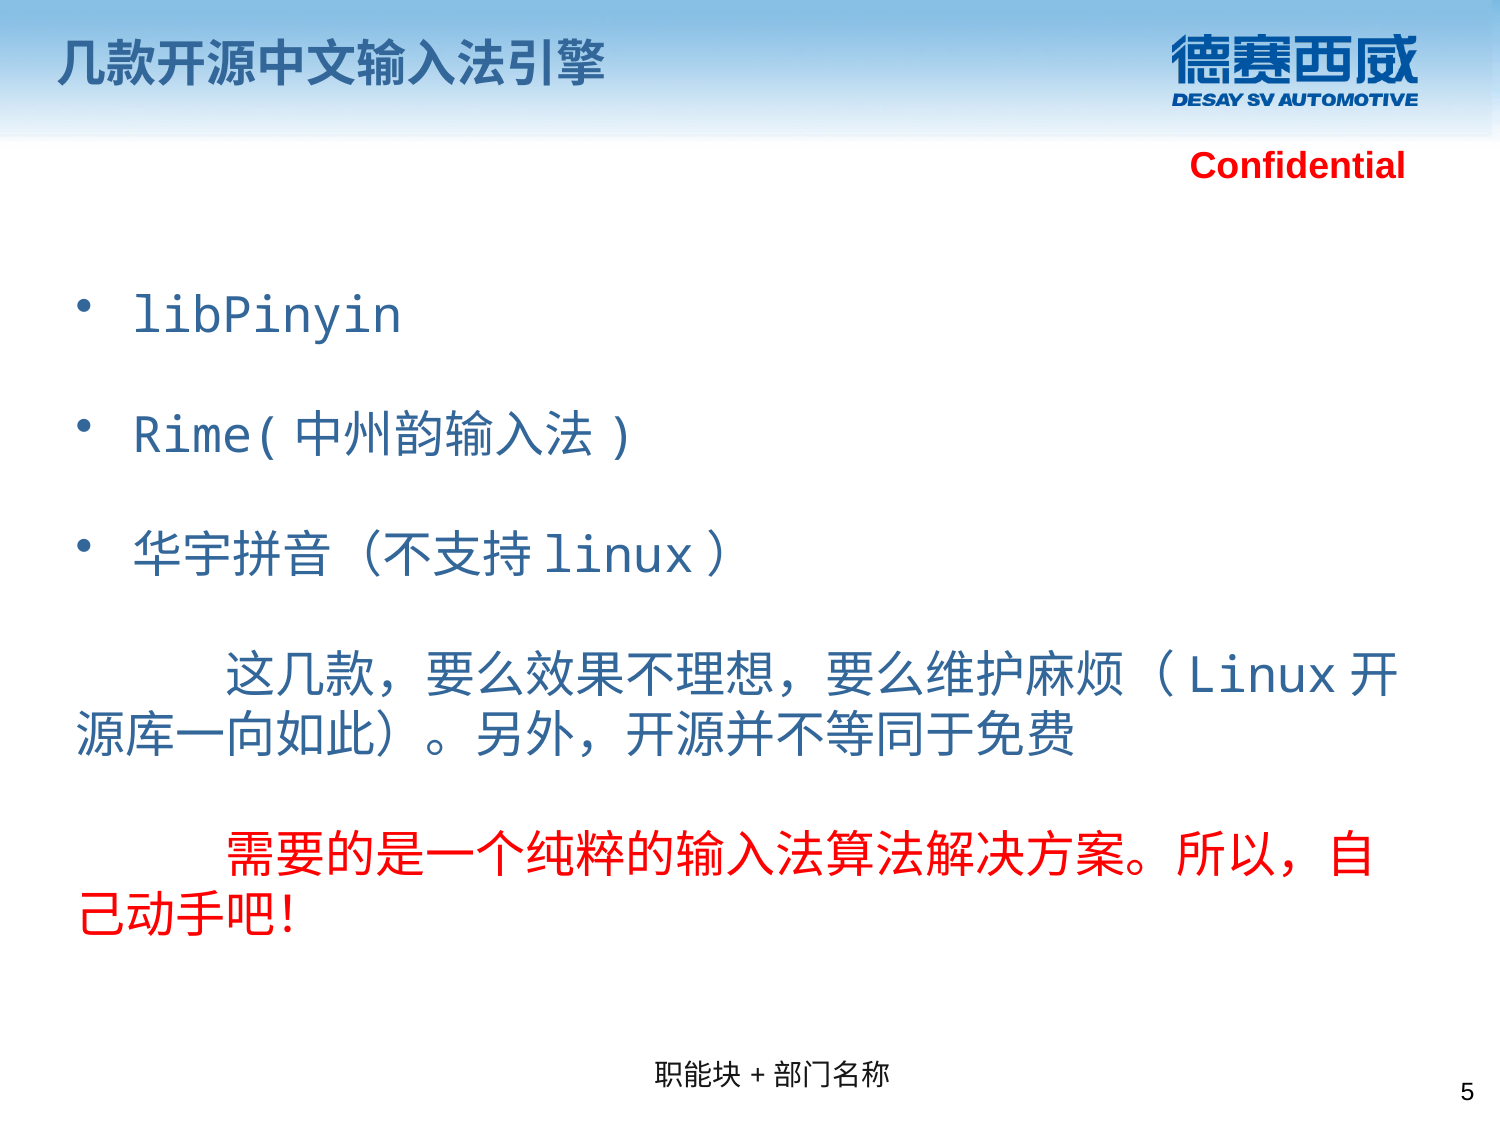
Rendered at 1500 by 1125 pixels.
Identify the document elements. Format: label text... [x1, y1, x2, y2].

slide_number 5 [1064, 1067, 1490, 1125]
title 几款开源中文输入法引擎 [42, 23, 989, 117]
picture [0, 0, 1500, 1125]
list libPinyin Rime(中州韵输入法) 华宇拼音（不支持linux） 这几款，要么效果不理想，要么维护麻烦（Linux开源库一向如此）。另外，开源并不等同于免费 需要的是一个纯粹的输入法算法解决方案。所以，自己动手吧！ [60, 214, 1421, 957]
